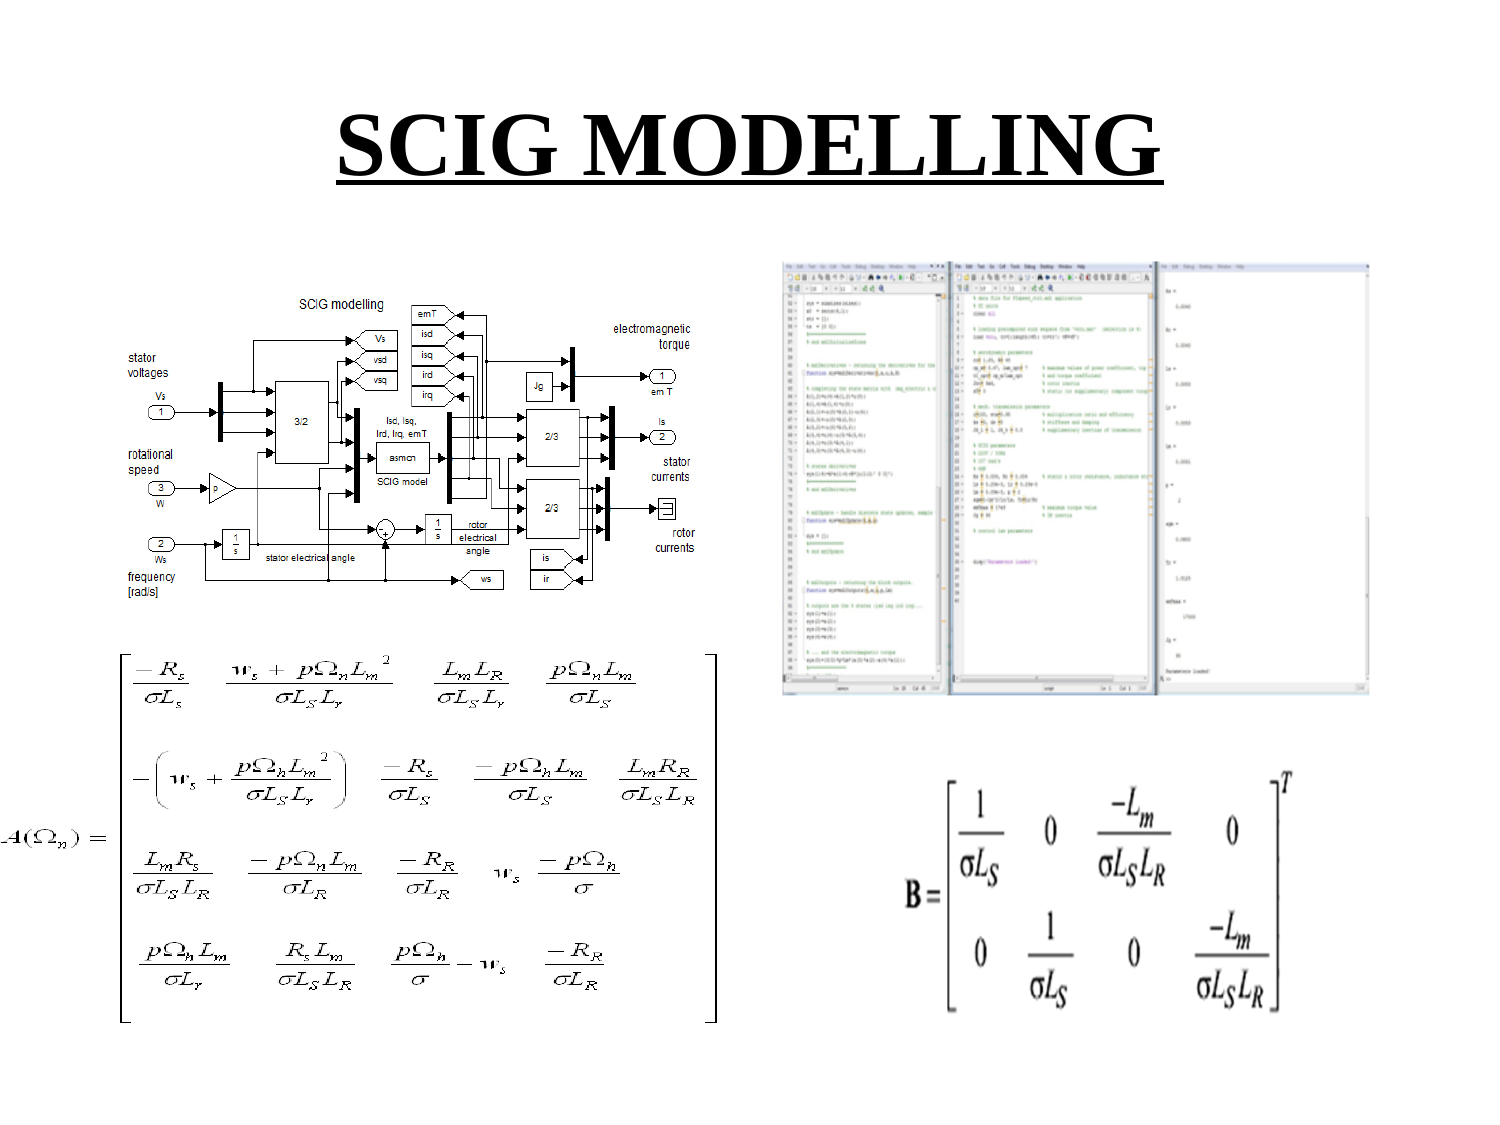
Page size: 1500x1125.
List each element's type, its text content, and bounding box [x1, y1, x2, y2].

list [0, 648, 726, 1058]
title SCIG MODELLING [75, 45, 1425, 233]
picture [111, 287, 726, 624]
picture [749, 199, 1402, 1058]
